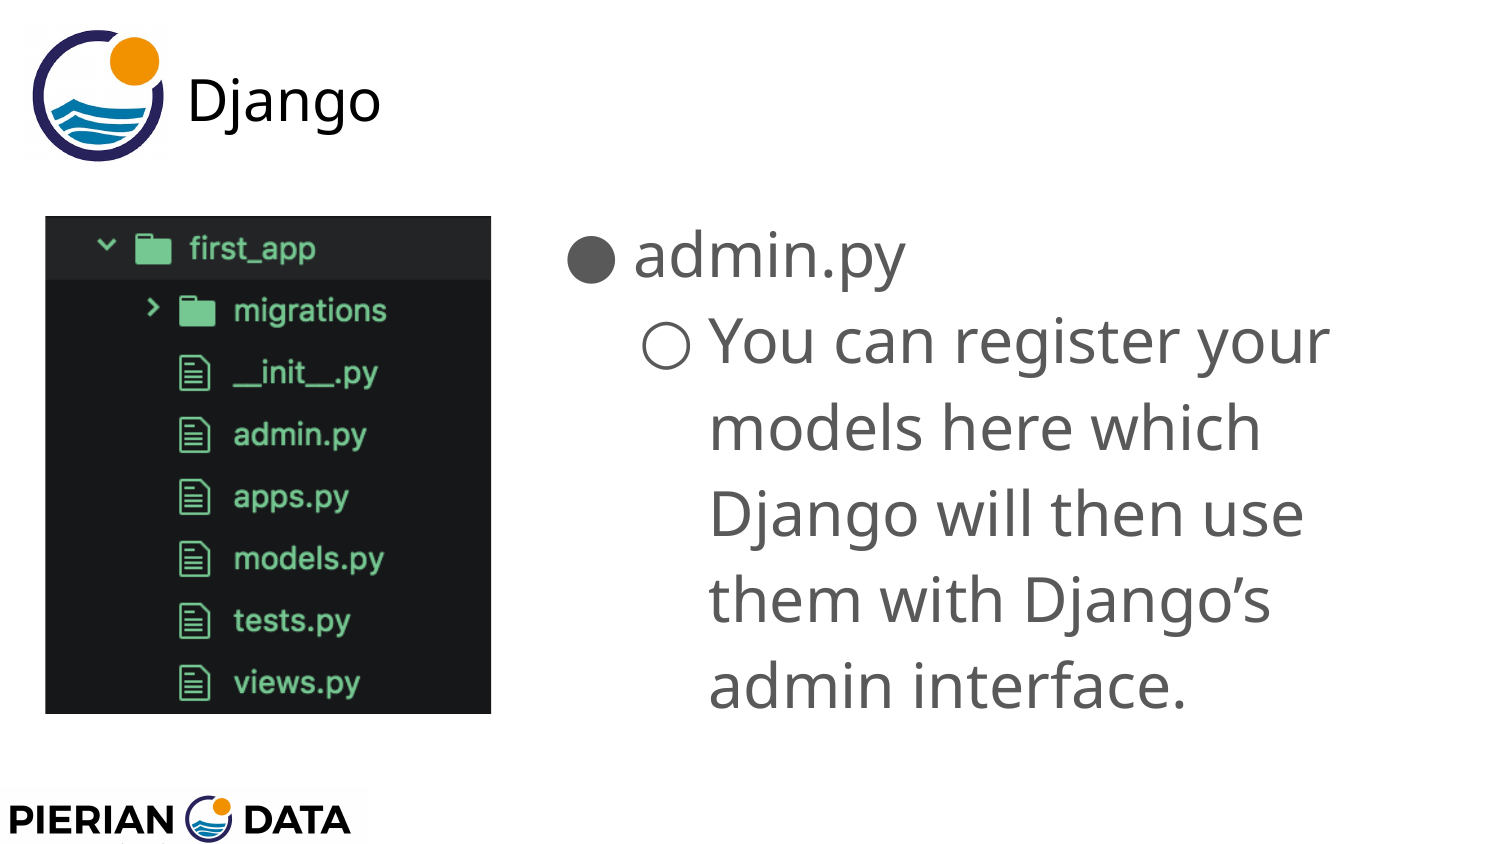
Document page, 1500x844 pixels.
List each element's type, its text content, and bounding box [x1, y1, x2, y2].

picture [0, 787, 368, 844]
picture [45, 216, 492, 714]
list admin.py You can register your models here which Django will then use them with Django’s admin interface. [543, 189, 1478, 750]
title Django [176, 48, 1449, 143]
picture [24, 24, 172, 167]
